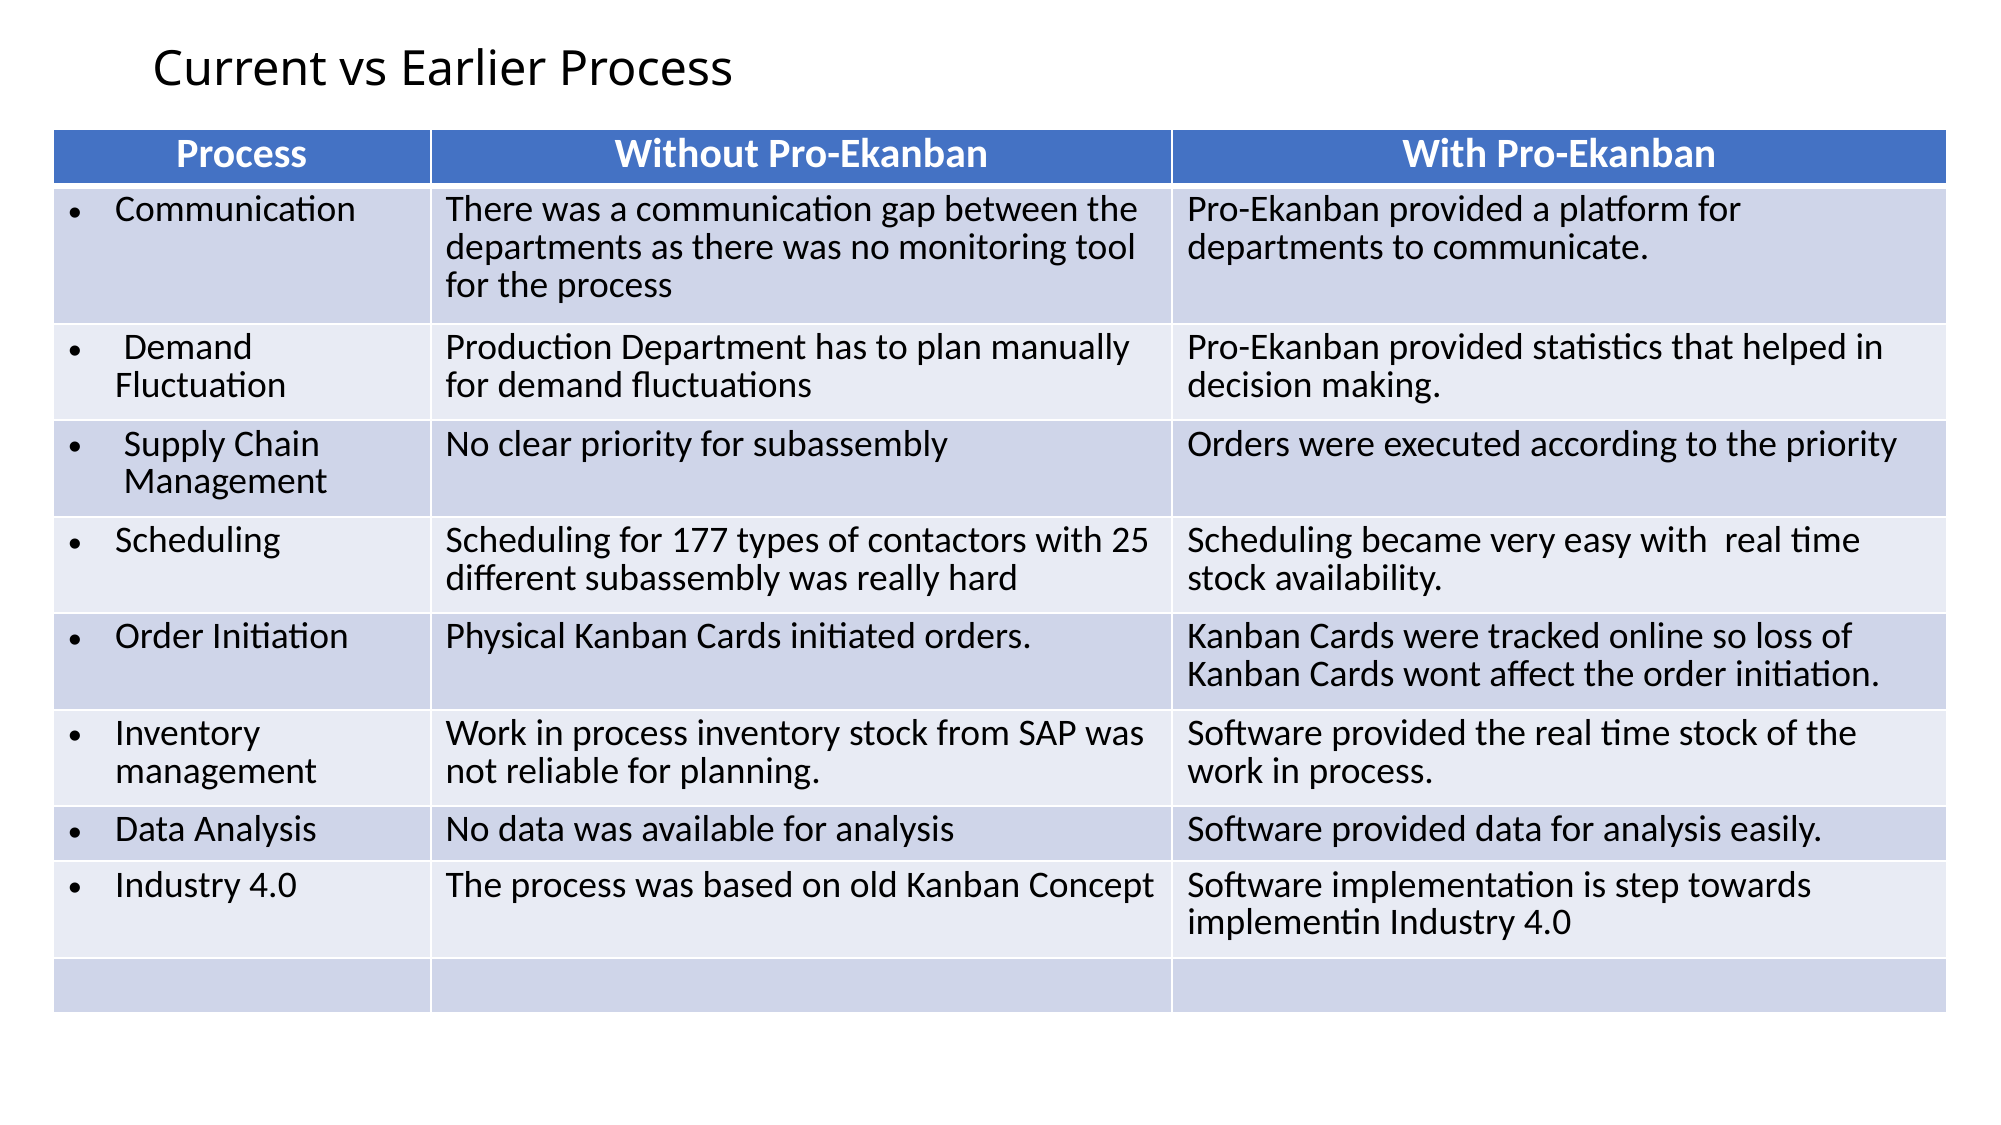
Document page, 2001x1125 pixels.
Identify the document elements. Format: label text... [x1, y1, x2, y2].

table_cell Software provided data for analysis easily. [1173, 807, 1946, 860]
table_cell Data Analysis [54, 807, 430, 860]
table_cell Scheduling for 177 types of contactors with 25 different subassembly was really hard [432, 518, 1171, 612]
table_cell There was a communication gap between the departments as there was no monitoring tool for the process [432, 189, 1171, 323]
table_cell [432, 959, 1171, 1012]
table_cell Pro-Ekanban provided statistics that helped in decision making. [1173, 325, 1946, 419]
table_cell [1173, 959, 1946, 1012]
table_cell Communication [54, 189, 430, 323]
table_cell No data was available for analysis [432, 807, 1171, 860]
table_cell Pro-Ekanban provided a platform for departments to communicate. [1173, 189, 1946, 323]
table_cell The process was based on old Kanban Concept [432, 862, 1171, 957]
table_cell Supply Chain Management [54, 421, 430, 516]
title Current vs Earlier Process [137, 35, 1863, 105]
table_cell No clear priority for subassembly [432, 421, 1171, 516]
table_header Without Pro-Ekanban [432, 130, 1171, 183]
table_cell Kanban Cards were tracked online so loss of Kanban Cards wont affect the order initiation. [1173, 614, 1946, 709]
table_cell Scheduling [54, 518, 430, 612]
table_cell Physical Kanban Cards initiated orders. [432, 614, 1171, 709]
table_cell Orders were executed according to the priority [1173, 421, 1946, 516]
table_cell Production Department has to plan manually for demand fluctuations [432, 325, 1171, 419]
table_header With Pro-Ekanban [1173, 130, 1946, 183]
table_cell Demand Fluctuation [54, 325, 430, 419]
table_cell Inventory management [54, 711, 430, 805]
table_cell Work in process inventory stock from SAP was not reliable for planning. [432, 711, 1171, 805]
table_cell Scheduling became very easy with real time stock availability. [1173, 518, 1946, 612]
table_cell Software provided the real time stock of the work in process. [1173, 711, 1946, 805]
table_cell Software implementation is step towards implementin Industry 4.0 [1173, 862, 1946, 957]
table_cell Industry 4.0 [54, 862, 430, 957]
table_cell Order Initiation [54, 614, 430, 709]
table_header Process [54, 130, 430, 183]
table_cell [54, 959, 430, 1012]
